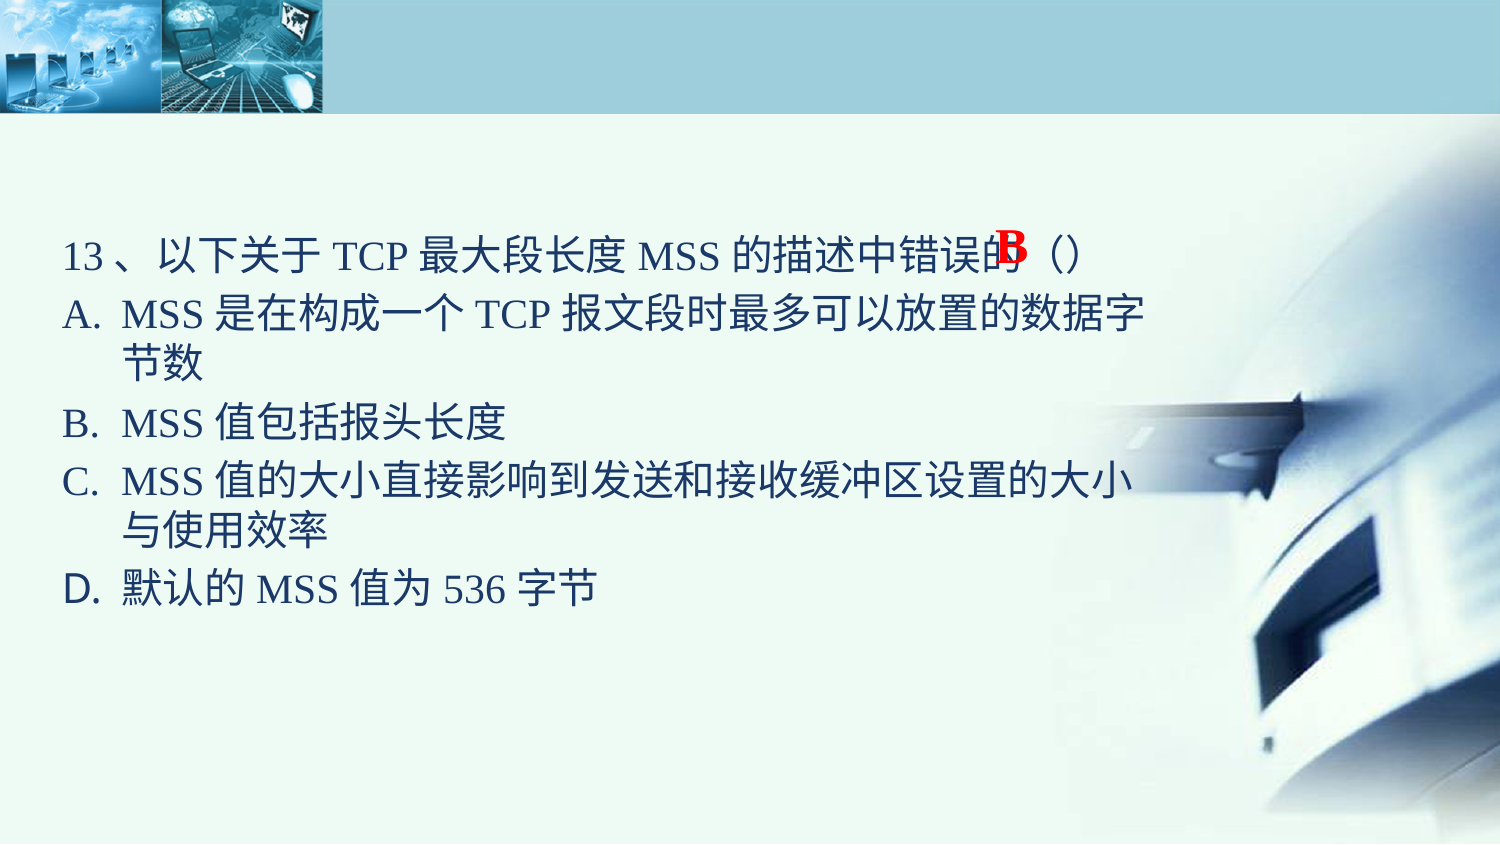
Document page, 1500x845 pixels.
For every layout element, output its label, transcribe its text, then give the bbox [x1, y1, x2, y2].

text_box B [980, 206, 1040, 282]
list 13、以下关于TCP最大段长度MSS的描述中错误的（） MSS是在构成一个TCP报文段时最多可以放置的数据字节数 MSS值包括报头长度 MSS值的大小直接影响到发送和接收缓冲区设置的大小与使用效率 默认的MSS值为536字节 [46, 195, 1164, 703]
picture [0, 0, 1500, 844]
